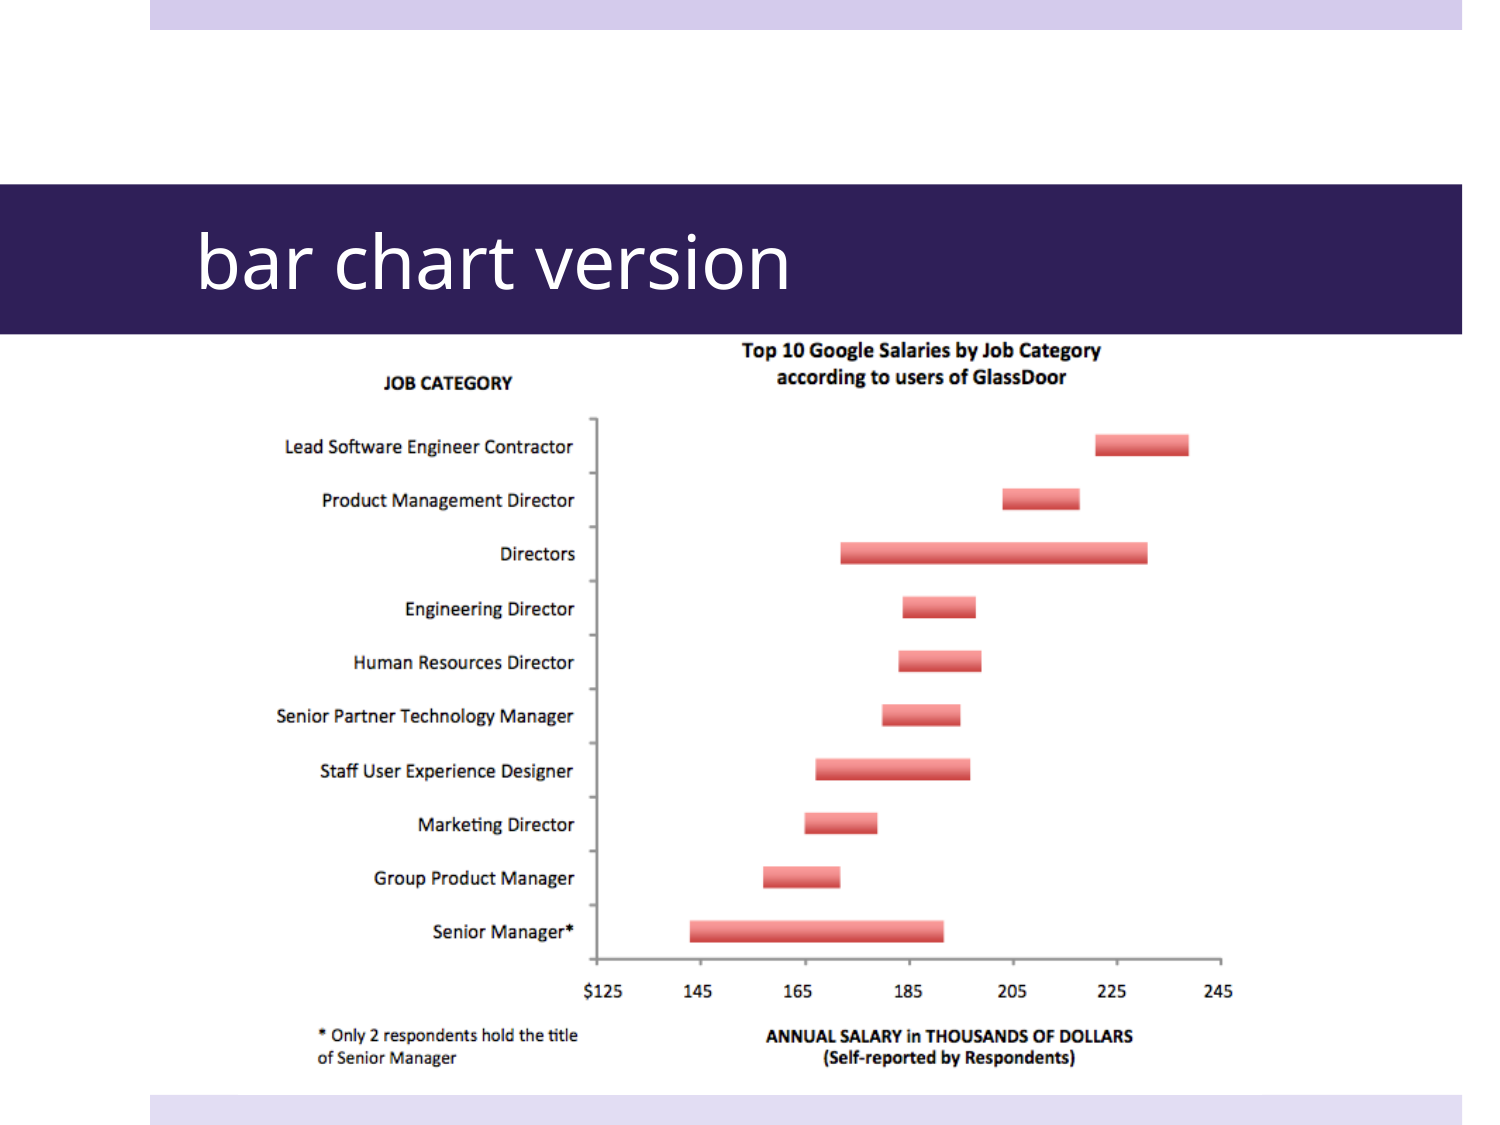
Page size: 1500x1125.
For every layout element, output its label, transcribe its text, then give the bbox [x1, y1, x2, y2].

picture [237, 328, 1263, 1096]
title bar chart version [0, 184, 1463, 335]
